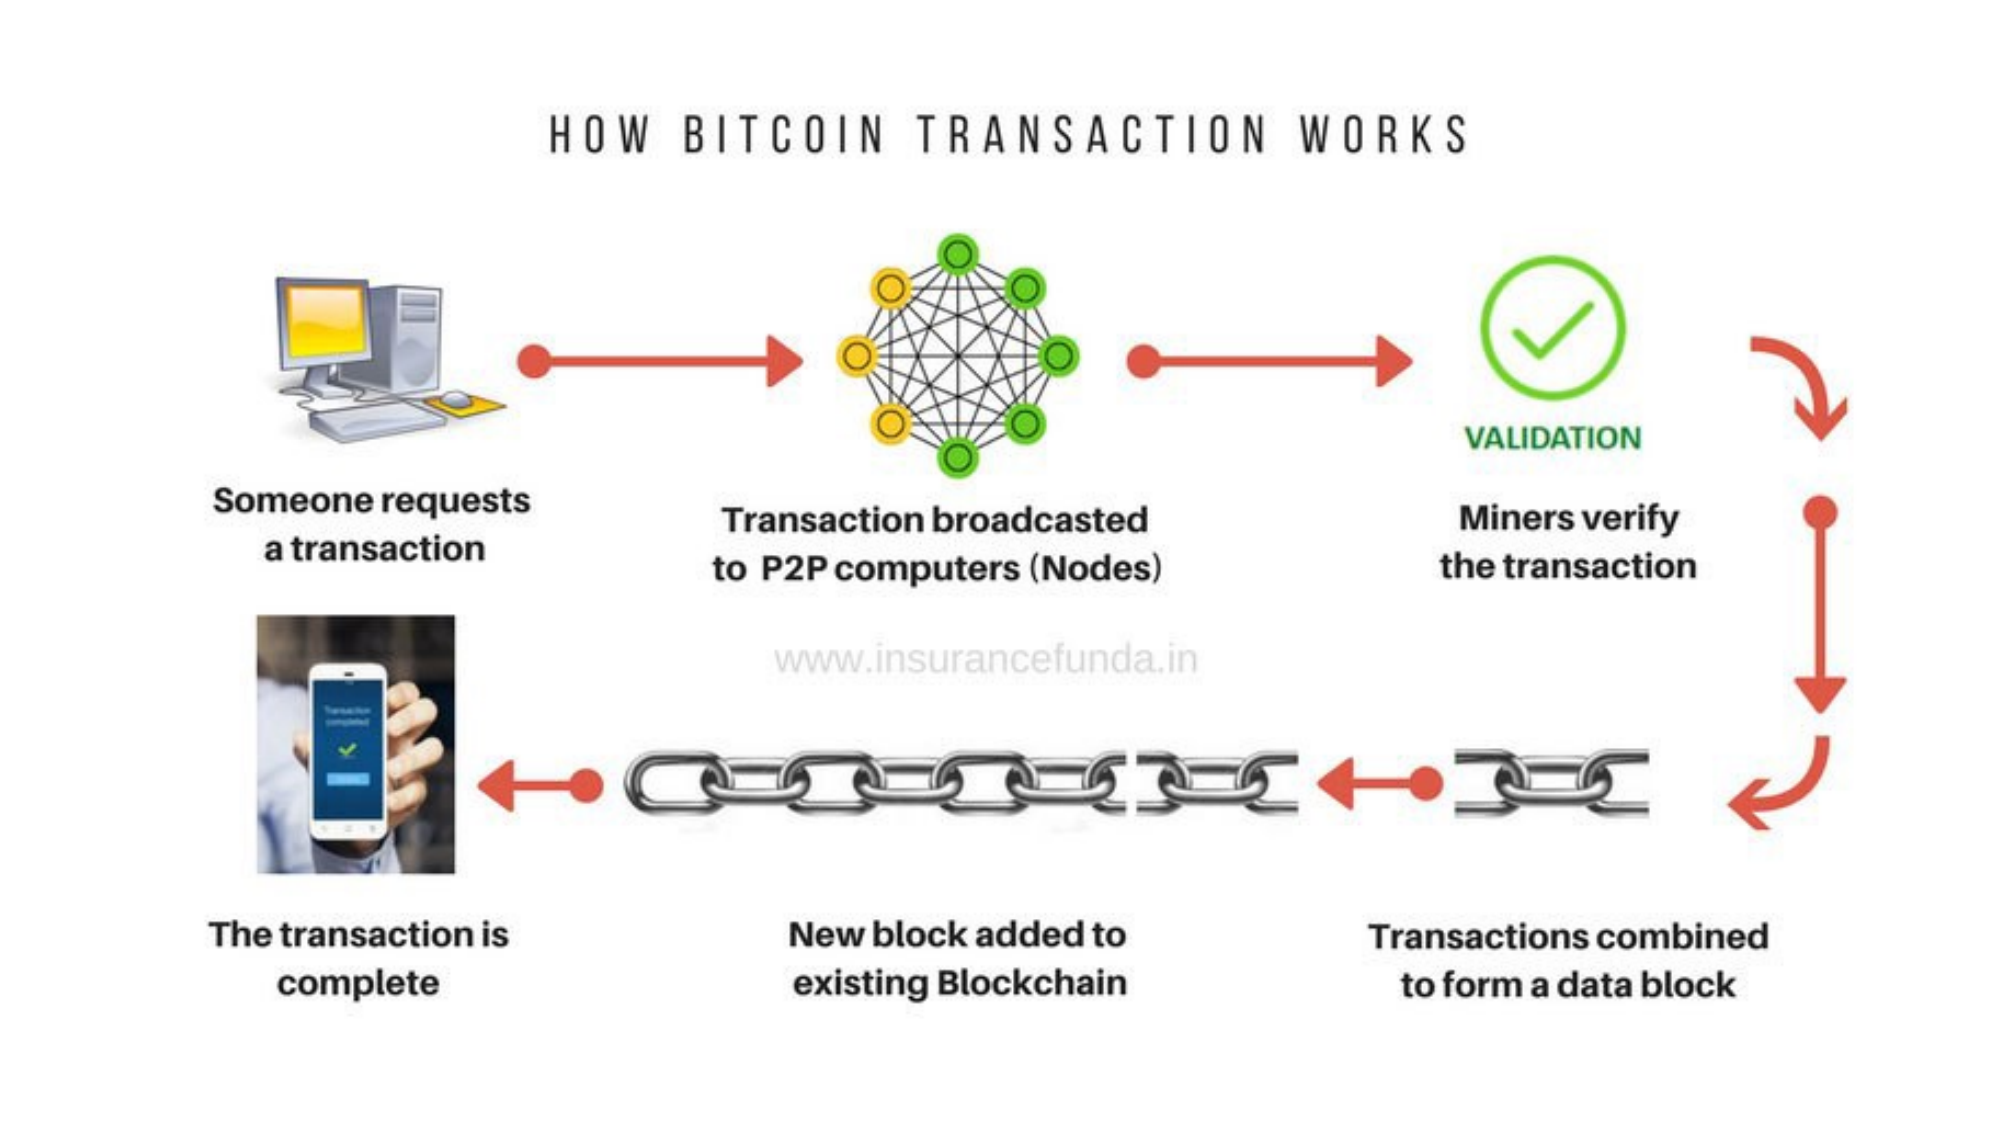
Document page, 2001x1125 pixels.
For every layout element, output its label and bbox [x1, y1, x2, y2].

picture [134, 89, 1889, 1066]
